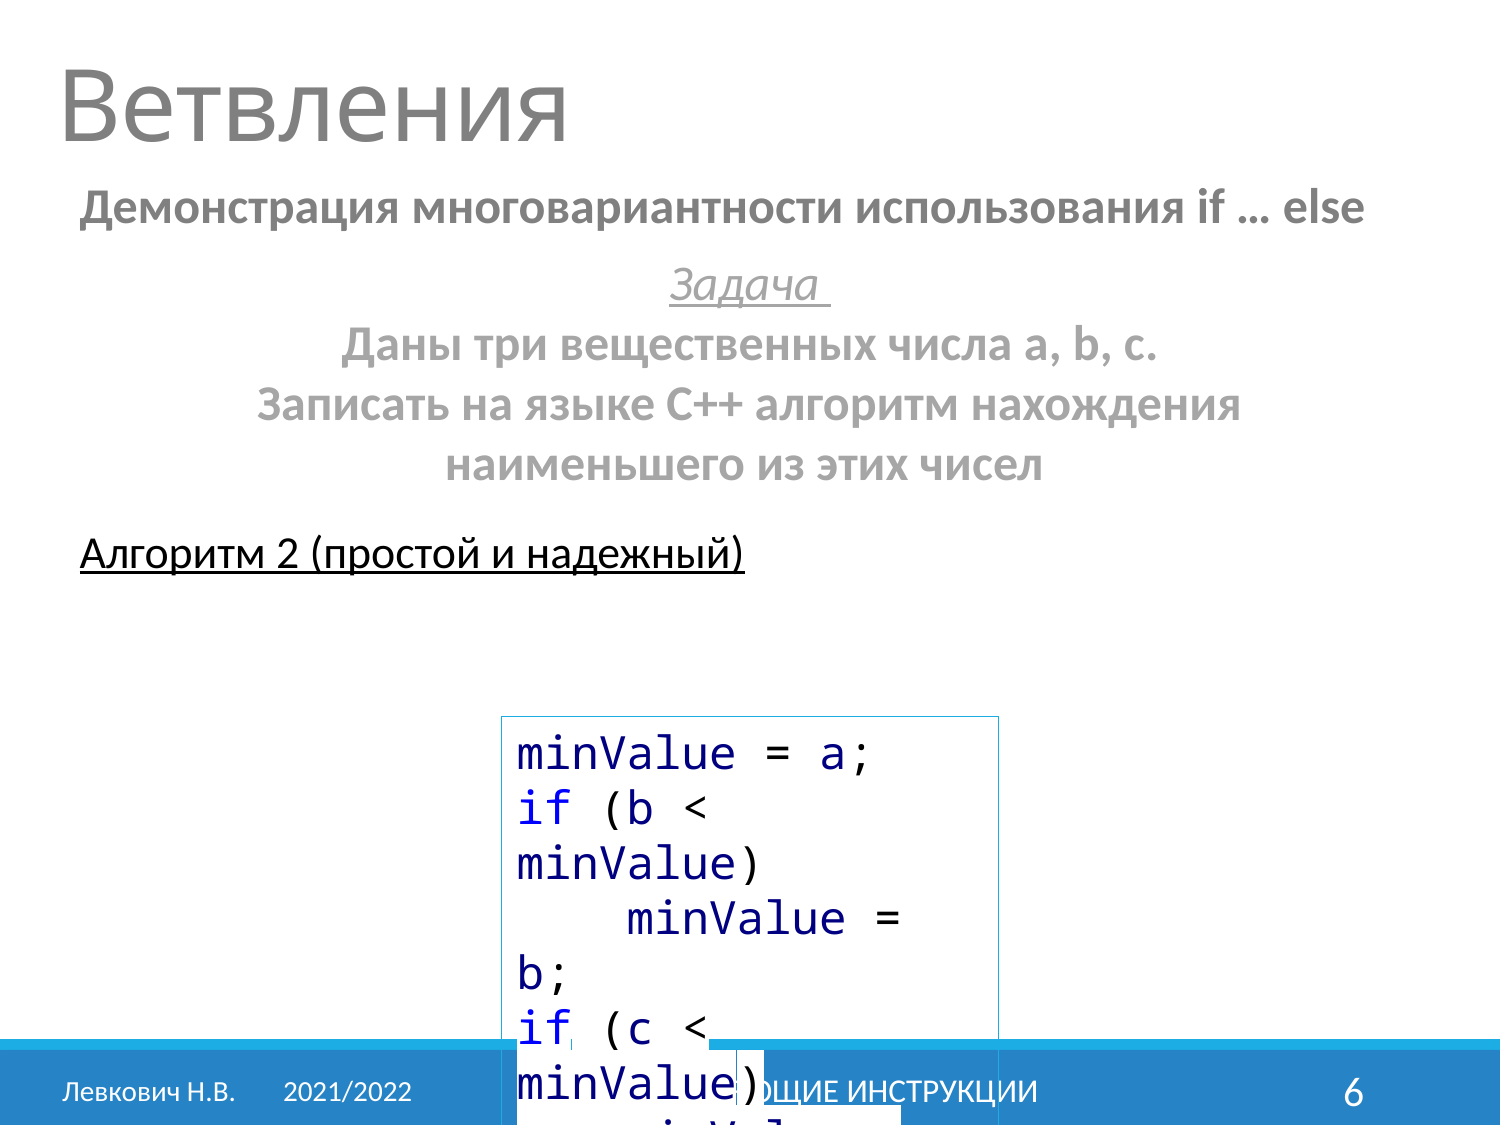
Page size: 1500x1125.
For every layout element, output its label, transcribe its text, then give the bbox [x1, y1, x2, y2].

text_box Демонстрация многовариантности использования if … else [64, 172, 1430, 255]
text_box minValue = a; if (b < minValue) minValue = b; if (c < minValue) minValue = c; [501, 716, 999, 1059]
text_box Ветвления [41, 30, 1471, 192]
text_box minValue = a; if (b < minValue) minValue = b; if (c < minValue) minValue = c; [501, 1120, 999, 1125]
text_box Задача Даны три вещественных числа a, b, c. Записать на языке С++ алгоритм нахождения наименьшего из этих чисел [159, 243, 1341, 499]
footer Управляющие инструкции [453, 1059, 1199, 1120]
slide_number Левкович Н.В. 2021/2022 [47, 1059, 440, 1120]
text_box Алгоритм 2 (простой и надежный) [64, 515, 1424, 585]
slide_number 6 [1218, 1059, 1380, 1120]
